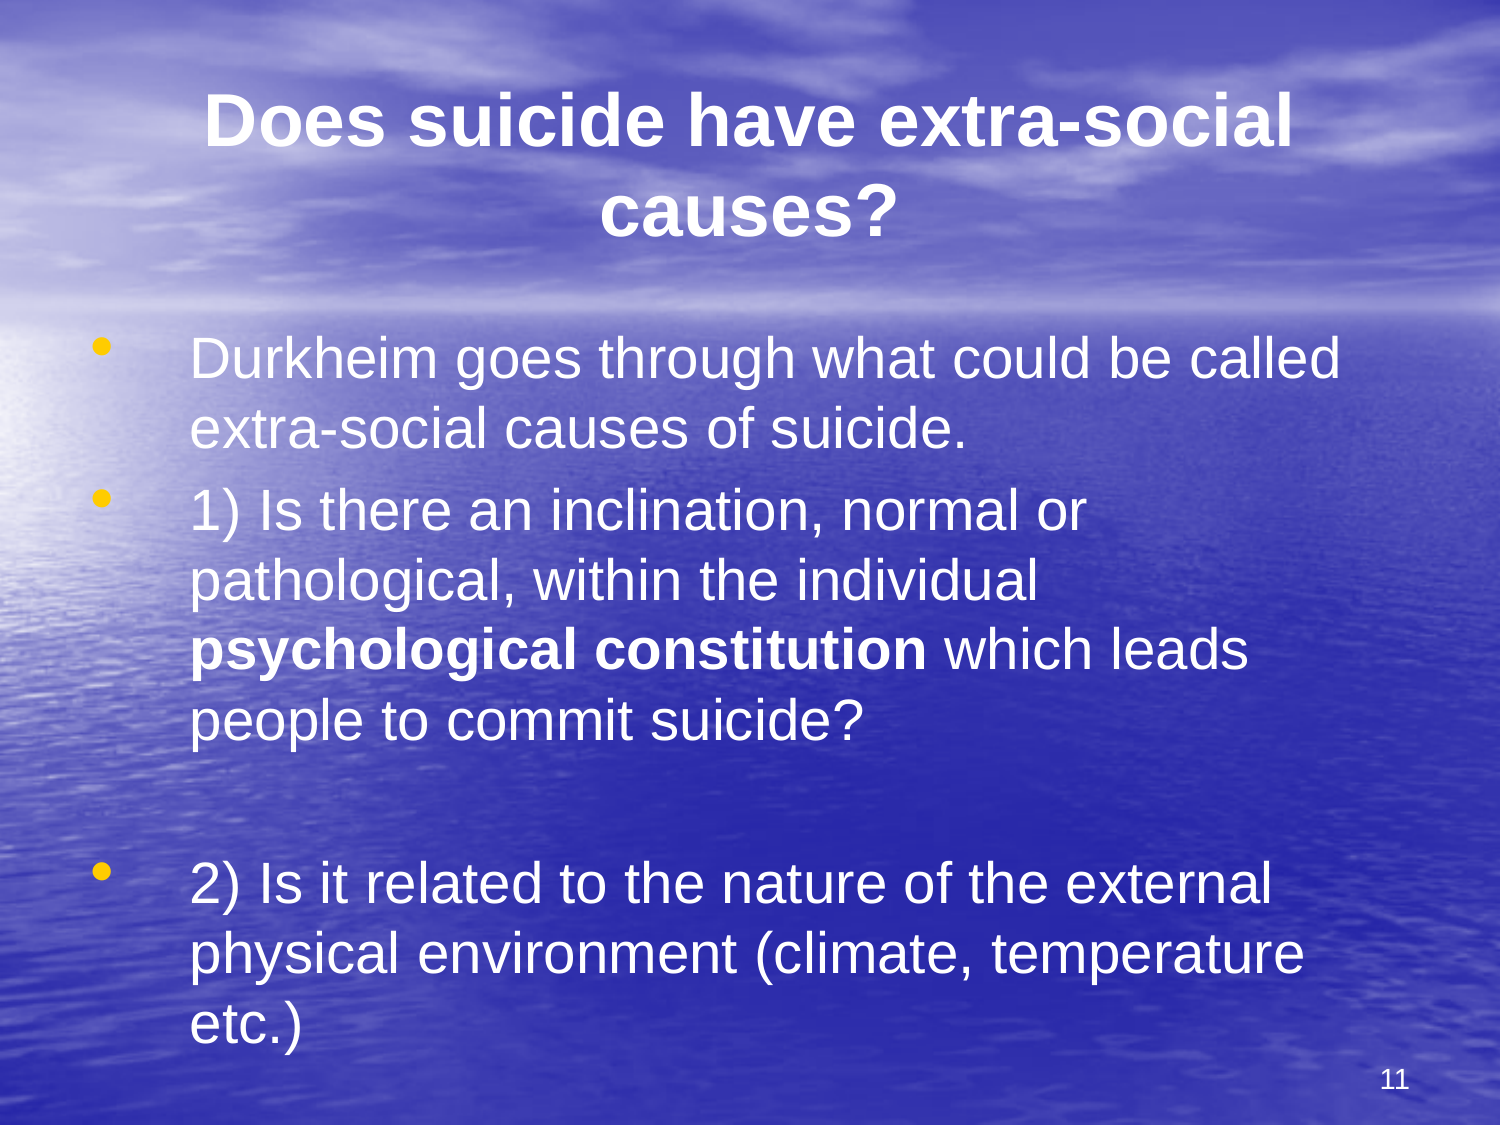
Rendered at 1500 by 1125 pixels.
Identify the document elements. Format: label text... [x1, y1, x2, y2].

list Durkheim goes through what could be called extra-social causes of suicide. 1) Is there an inclination, normal or pathological, within the individual psychological constitution which leads people to commit suicide? 2) Is it related to the nature of the external physical environment (climate, temperature etc.) [74, 312, 1426, 988]
title Does suicide have extra-social causes? [74, 47, 1426, 276]
slide_number 11 [1074, 1024, 1426, 1103]
